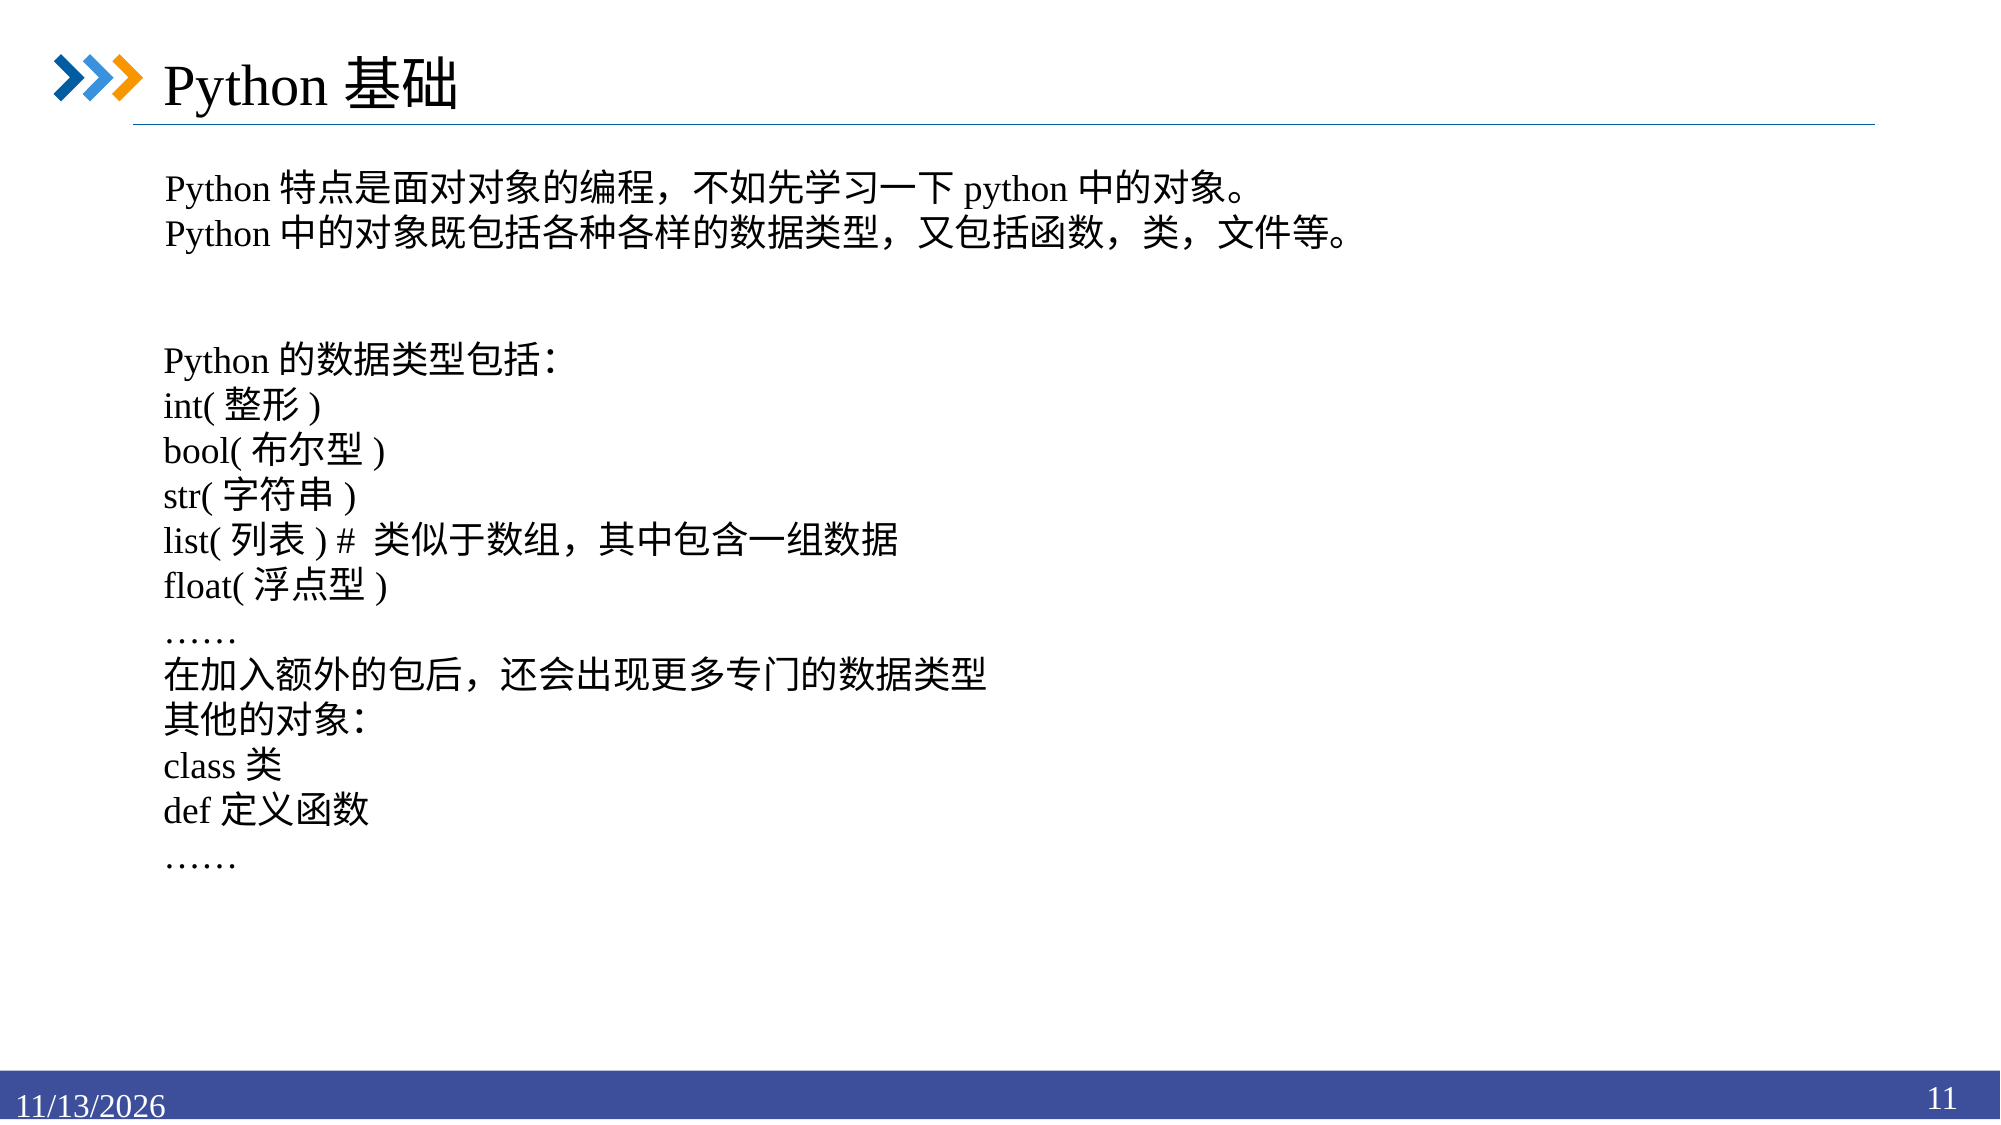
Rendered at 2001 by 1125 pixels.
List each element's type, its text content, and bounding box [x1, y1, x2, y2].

text_box Python特点是面对对象的编程，不如先学习一下python中的对象。 Python中的对象既包括各种各样的数据类型，又包括函数，类，文件等。 [150, 156, 1383, 262]
text_box Python基础 [148, 40, 768, 125]
text_box Python的数据类型包括： int(整形) bool(布尔型) str(字符串) list(列表) # 类似于数组，其中包含一组数据 float(浮点型) …… 在加入额外的包后，还会出现更多专门的数据类型 其他的对象： class类 def定义函数 …… [148, 328, 1353, 884]
